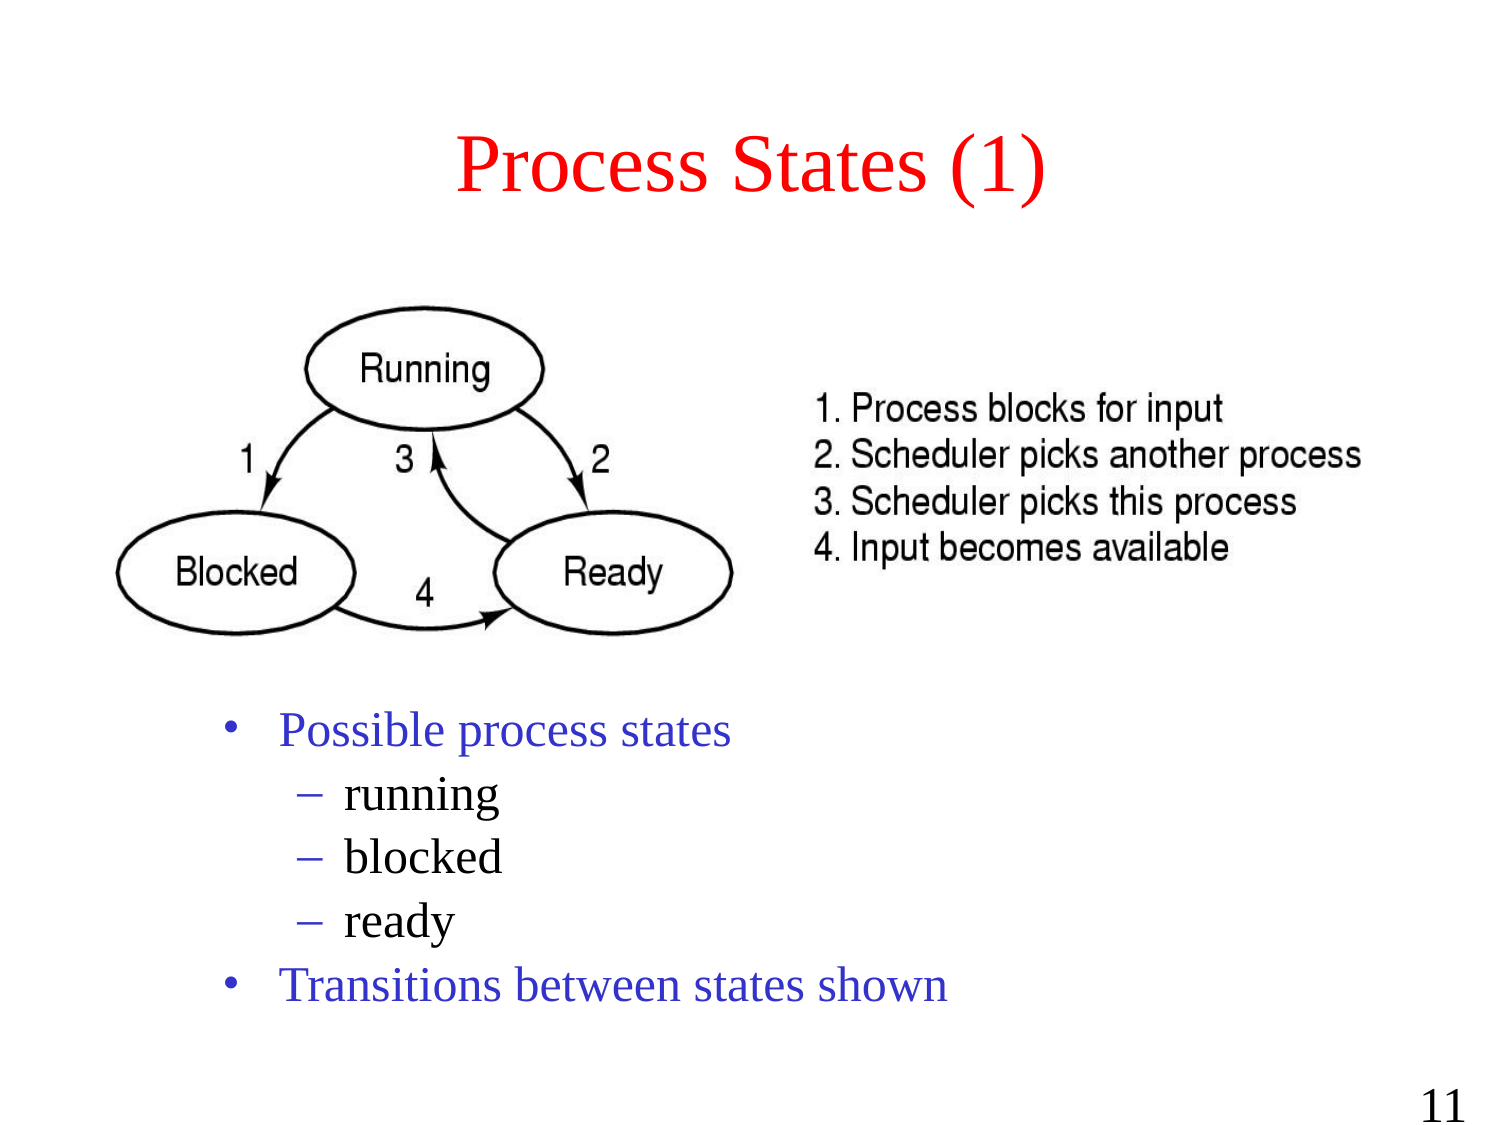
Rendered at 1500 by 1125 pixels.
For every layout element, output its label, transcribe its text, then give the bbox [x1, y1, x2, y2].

picture [113, 297, 1368, 639]
list Possible process states running blocked ready Transitions between states shown [207, 695, 1464, 1052]
title Process States (1) [114, 56, 1389, 260]
slide_number 11 [1404, 1064, 1486, 1125]
